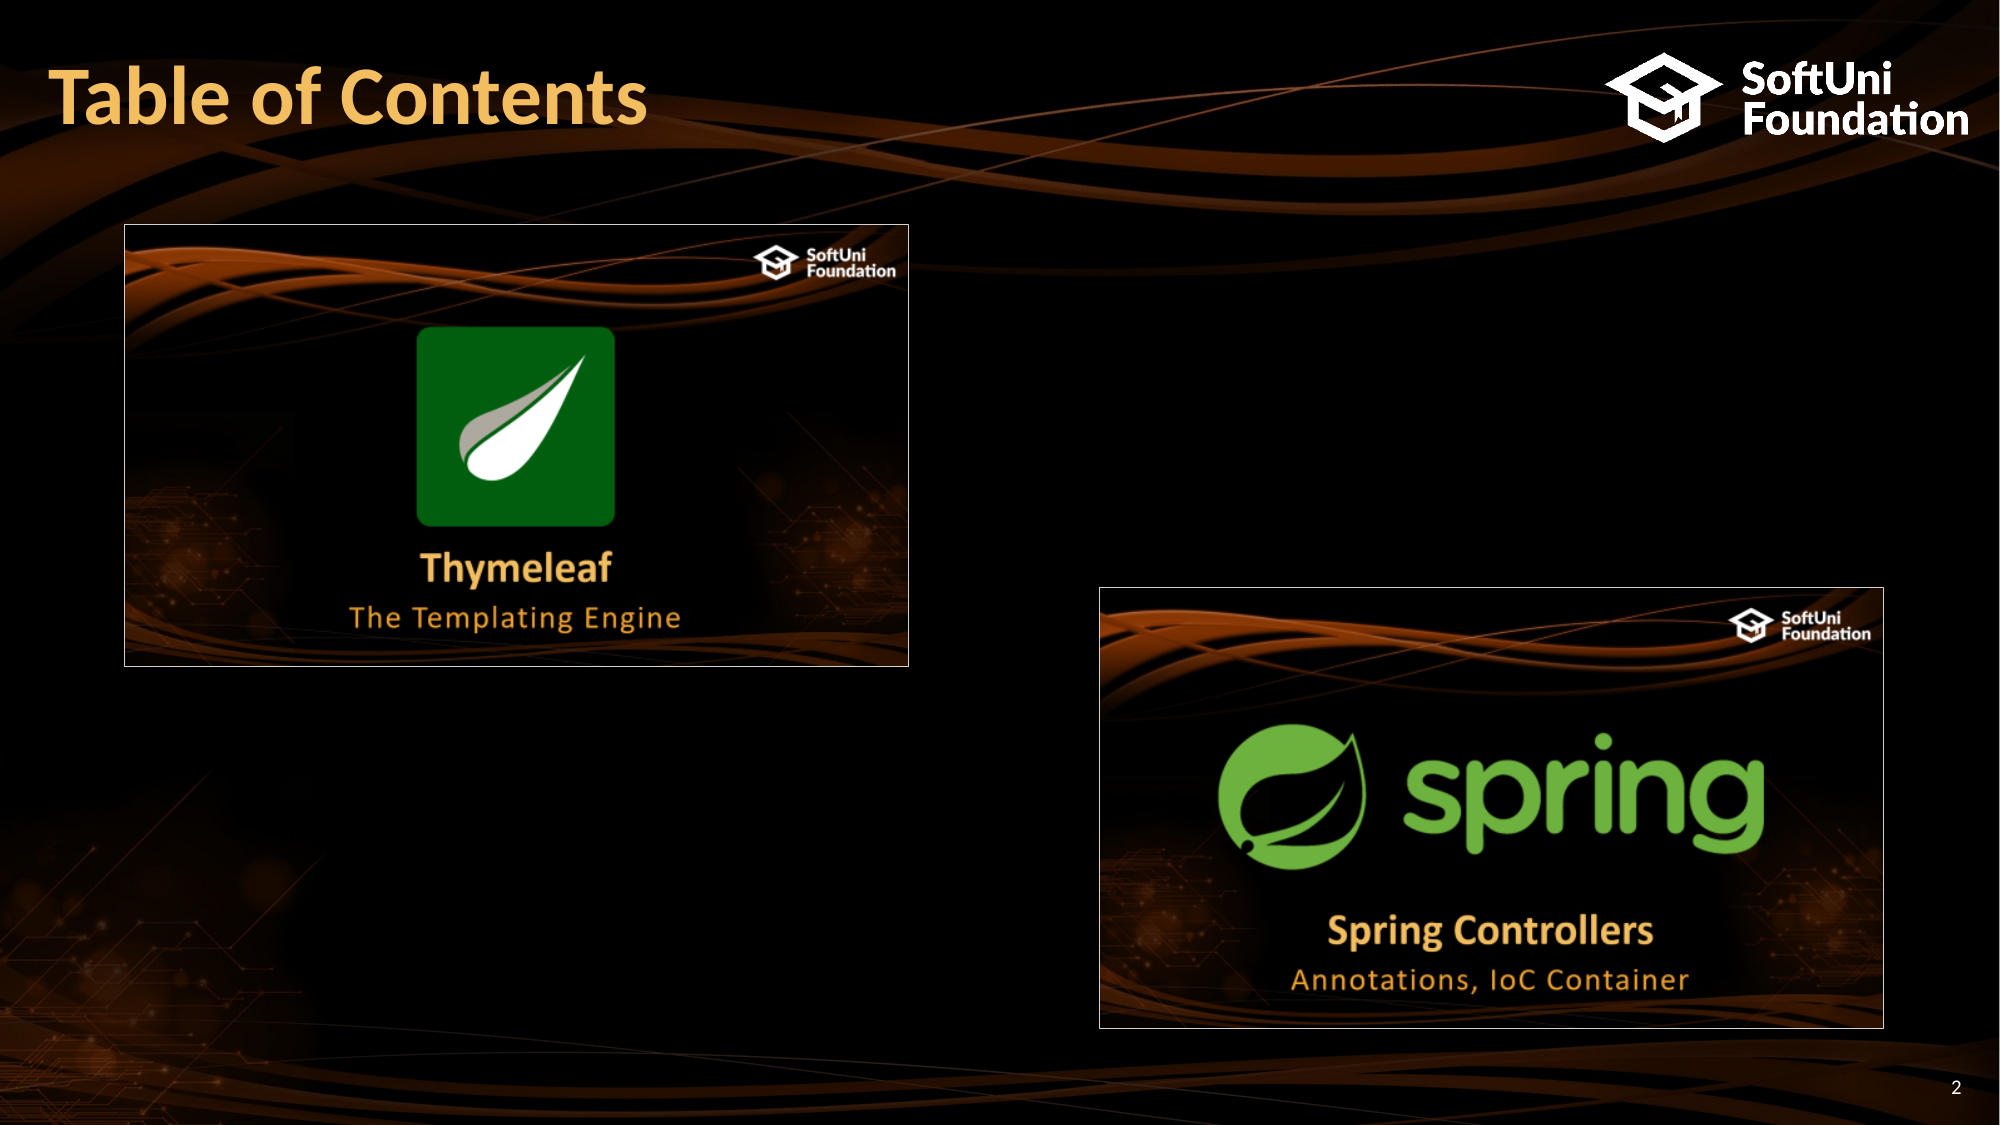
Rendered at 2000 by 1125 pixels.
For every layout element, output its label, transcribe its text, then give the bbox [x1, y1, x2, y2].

slide_number 2 [1897, 1070, 1968, 1103]
picture [0, 0, 2000, 1125]
title Table of Contents [30, 6, 1602, 189]
